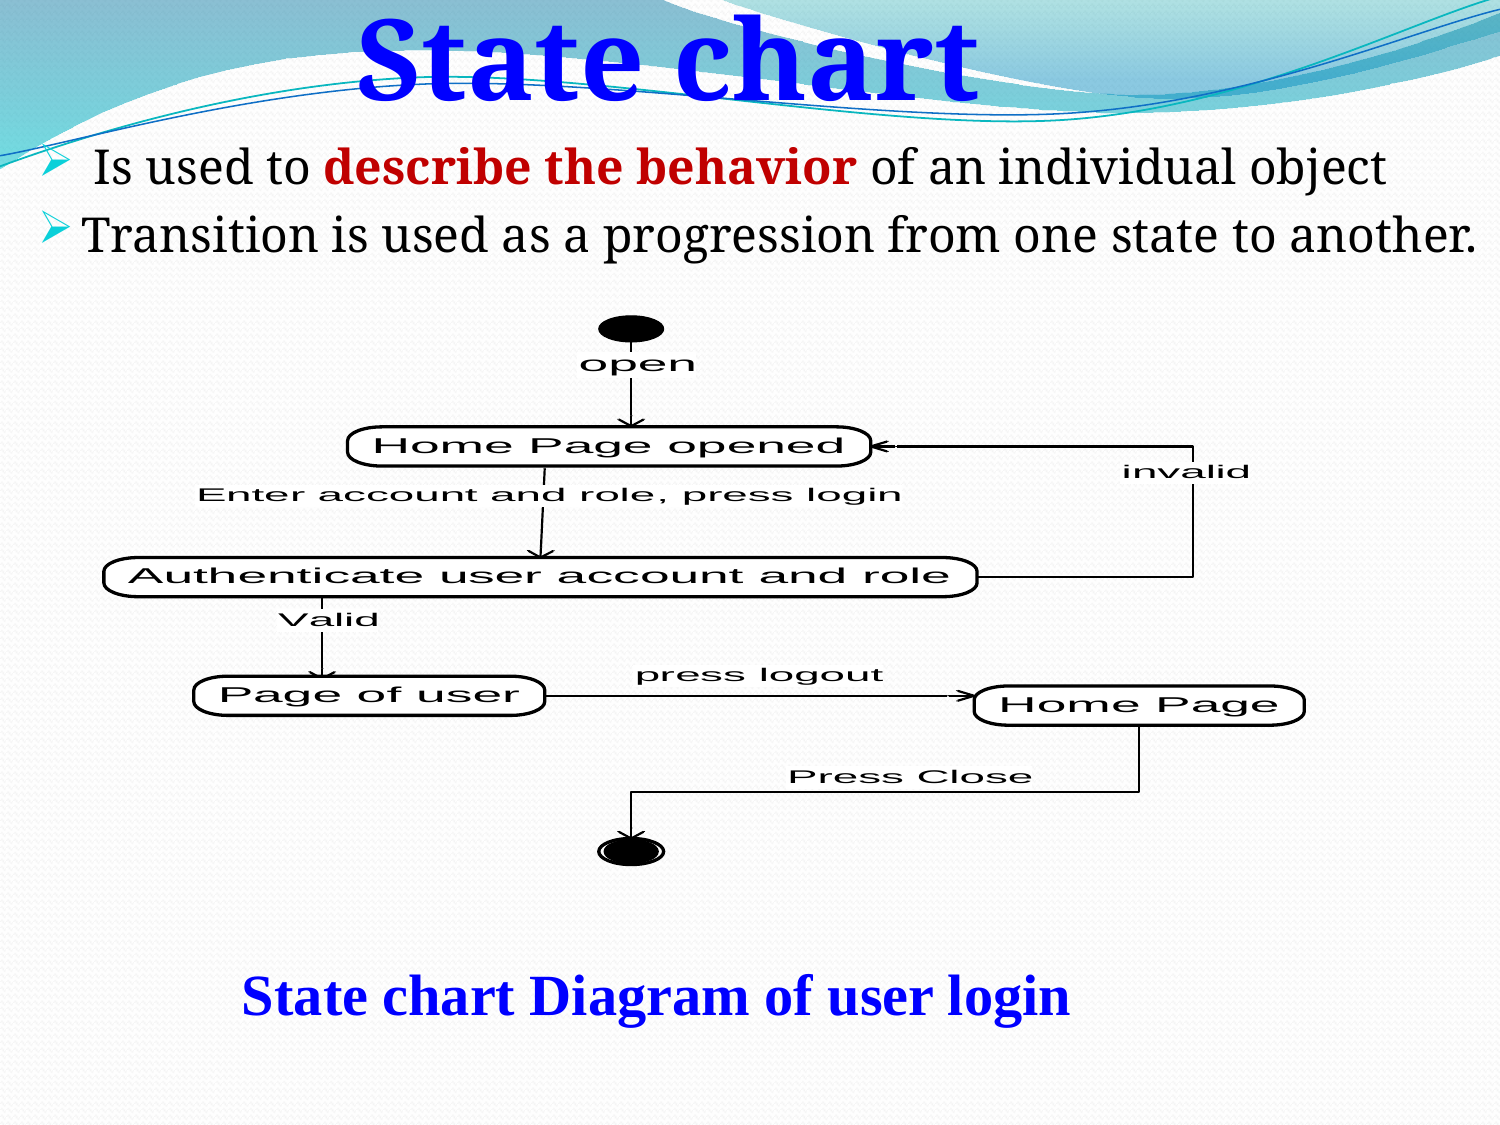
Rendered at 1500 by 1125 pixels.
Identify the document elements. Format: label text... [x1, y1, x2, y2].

list Is used to describe the behavior of an individual object Transition is used as a progression from one state to another. [23, 128, 1500, 292]
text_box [0, 292, 1500, 1102]
title State chart [70, 46, 1266, 128]
